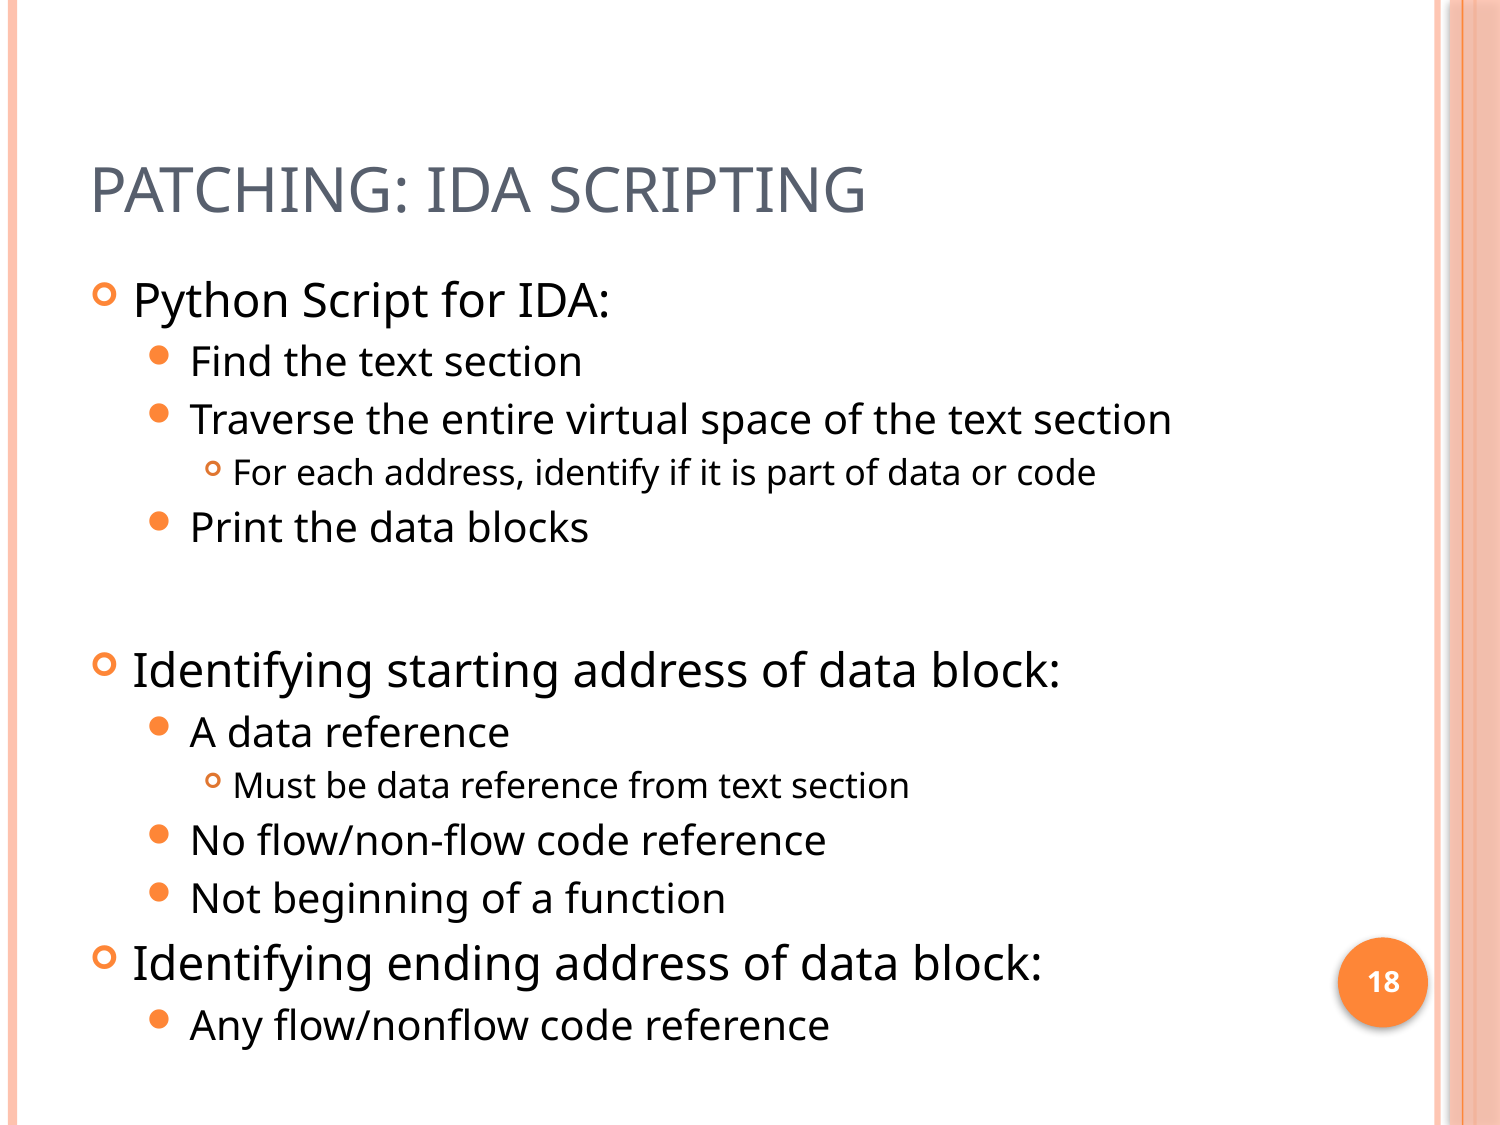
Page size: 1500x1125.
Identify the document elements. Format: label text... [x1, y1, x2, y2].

list Python Script for IDA: Find the text section Traverse the entire virtual space of the text section For each address, identify if it is part of data or code Print the data blocks Identifying starting address of data block: A data reference Must be data reference from text section No flow/non-flow code reference Not beginning of a function Identifying ending address of data block: Any flow/nonflow code reference [75, 262, 1300, 1062]
slide_number 18 [1333, 940, 1434, 1027]
title Patching: IDA Scripting [75, 45, 1300, 233]
